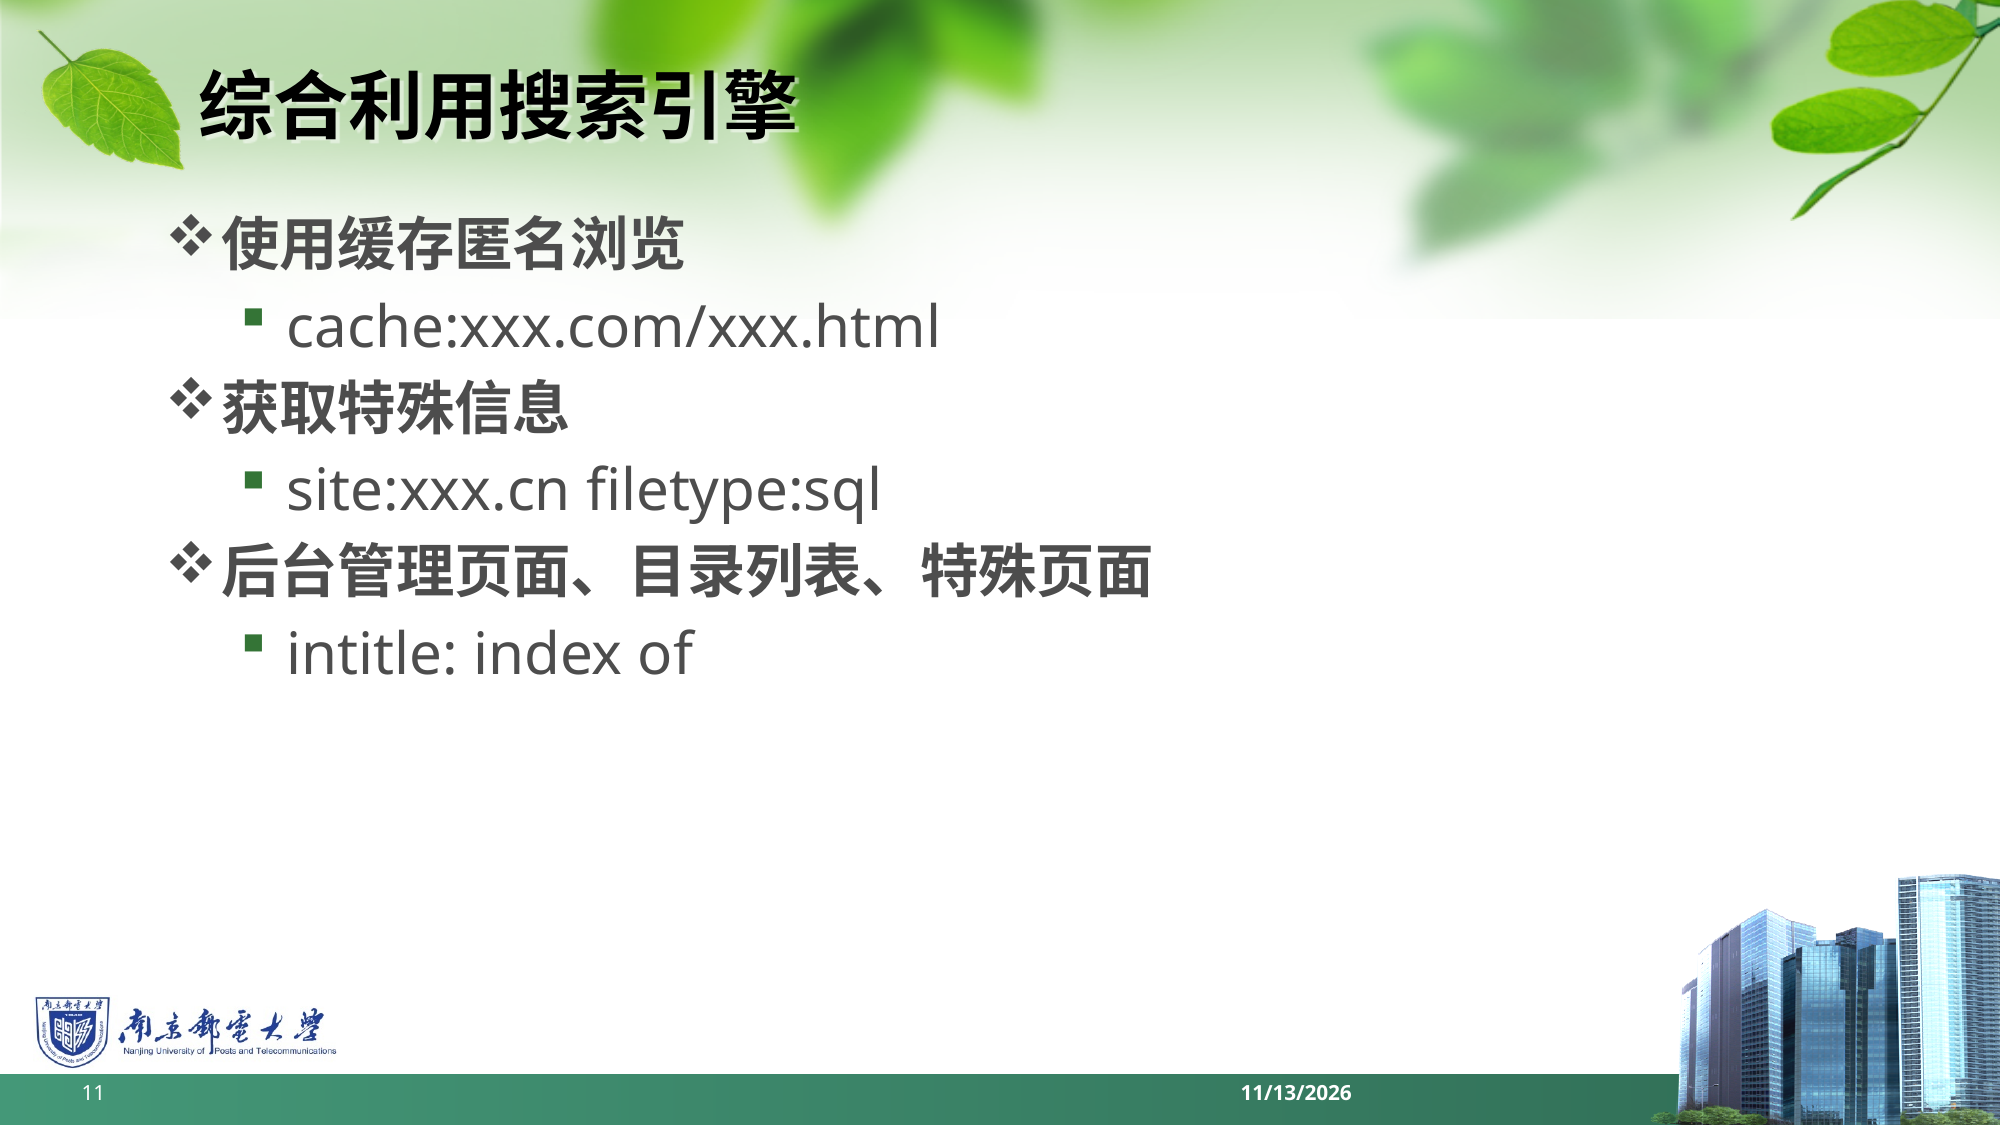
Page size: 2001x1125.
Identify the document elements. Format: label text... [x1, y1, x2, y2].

title 综合利用搜索引擎 [183, 57, 1767, 150]
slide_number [900, 1072, 1367, 1113]
slide_number 11 [66, 1072, 184, 1113]
picture [0, 0, 2000, 319]
picture [33, 995, 338, 1070]
list 使用缓存匿名浏览 cache:xxx.com/xxx.html 获取特殊信息 site:xxx.cn filetype:sql 后台管理页面、目录列表、特殊页面 intitle: index of [150, 200, 1838, 1038]
